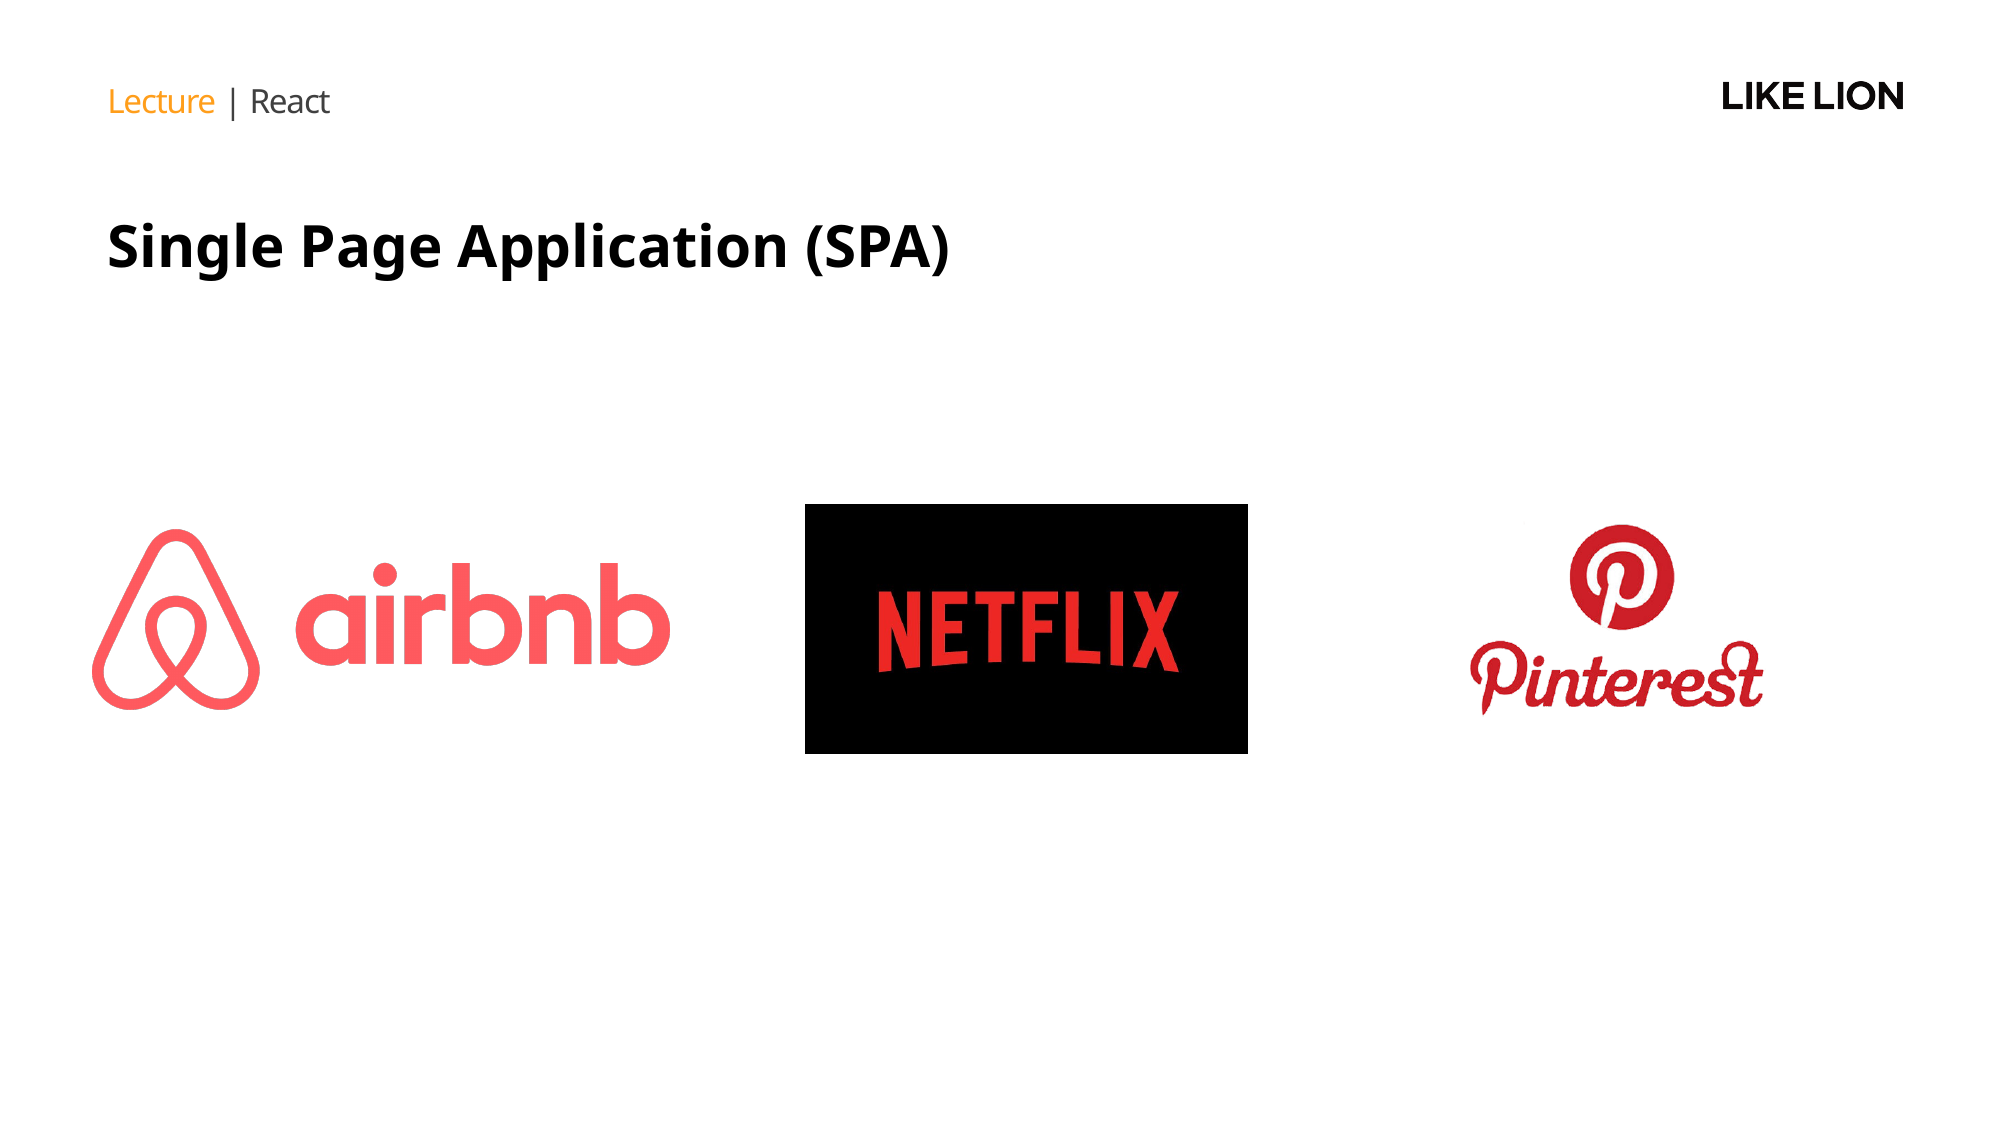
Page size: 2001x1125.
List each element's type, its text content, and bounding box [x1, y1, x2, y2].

picture [1723, 81, 1903, 110]
picture [805, 504, 1248, 754]
picture [92, 529, 670, 710]
text_box Lecture | React [92, 72, 866, 128]
picture [1383, 507, 1858, 731]
text_box Single Page Application (SPA) [92, 202, 1491, 297]
